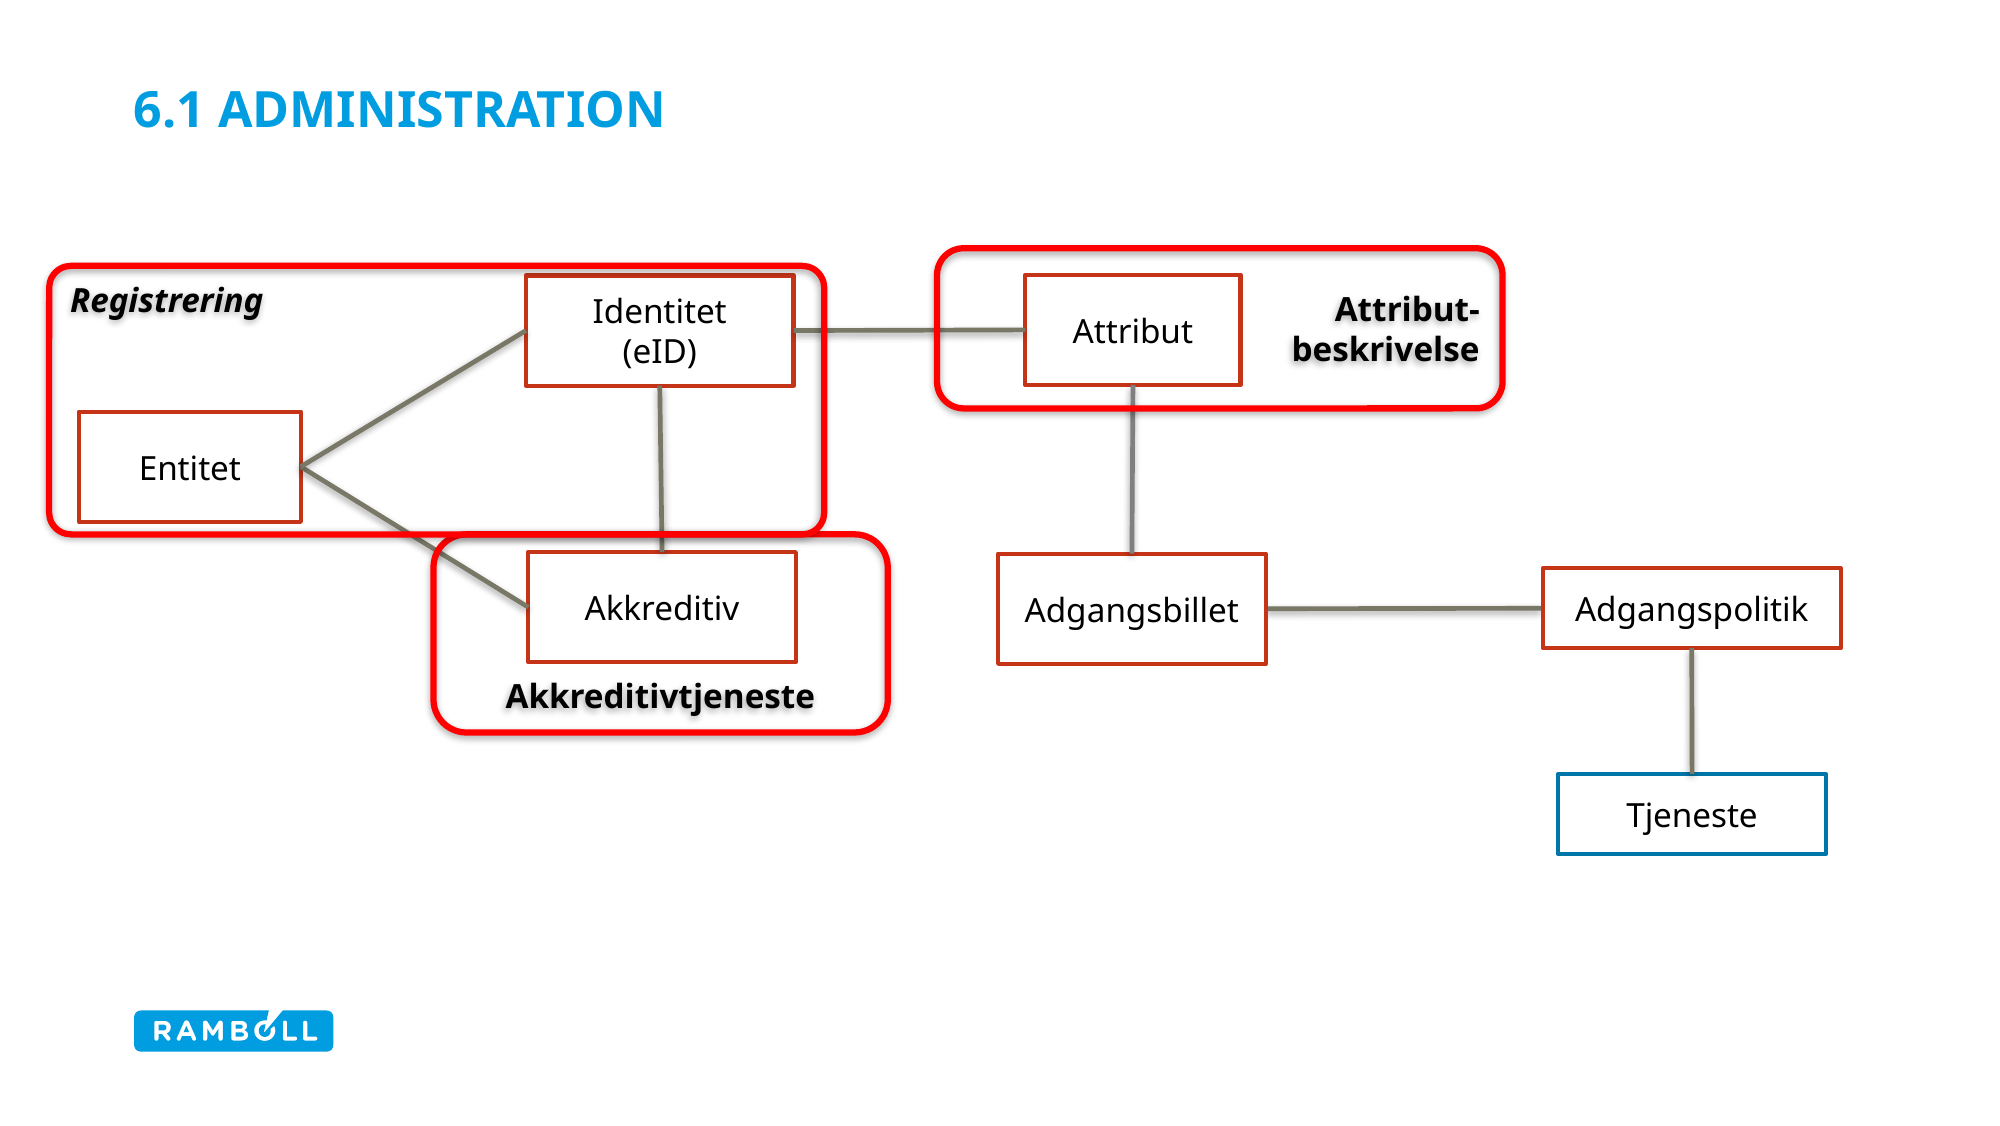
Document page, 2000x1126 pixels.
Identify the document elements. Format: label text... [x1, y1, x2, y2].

text_box Tjeneste [1556, 772, 1828, 856]
text_box Akkreditivtjeneste [432, 533, 889, 734]
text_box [659, 385, 663, 553]
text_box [300, 472, 529, 608]
text_box Adgangsbillet [996, 552, 1268, 666]
text_box Adgangspolitik [1541, 566, 1843, 650]
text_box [300, 330, 527, 467]
title 6.1 Administration [133, 73, 1867, 198]
text_box Attribut- beskrivelse [936, 247, 1504, 410]
text_box Registrering [48, 265, 825, 536]
